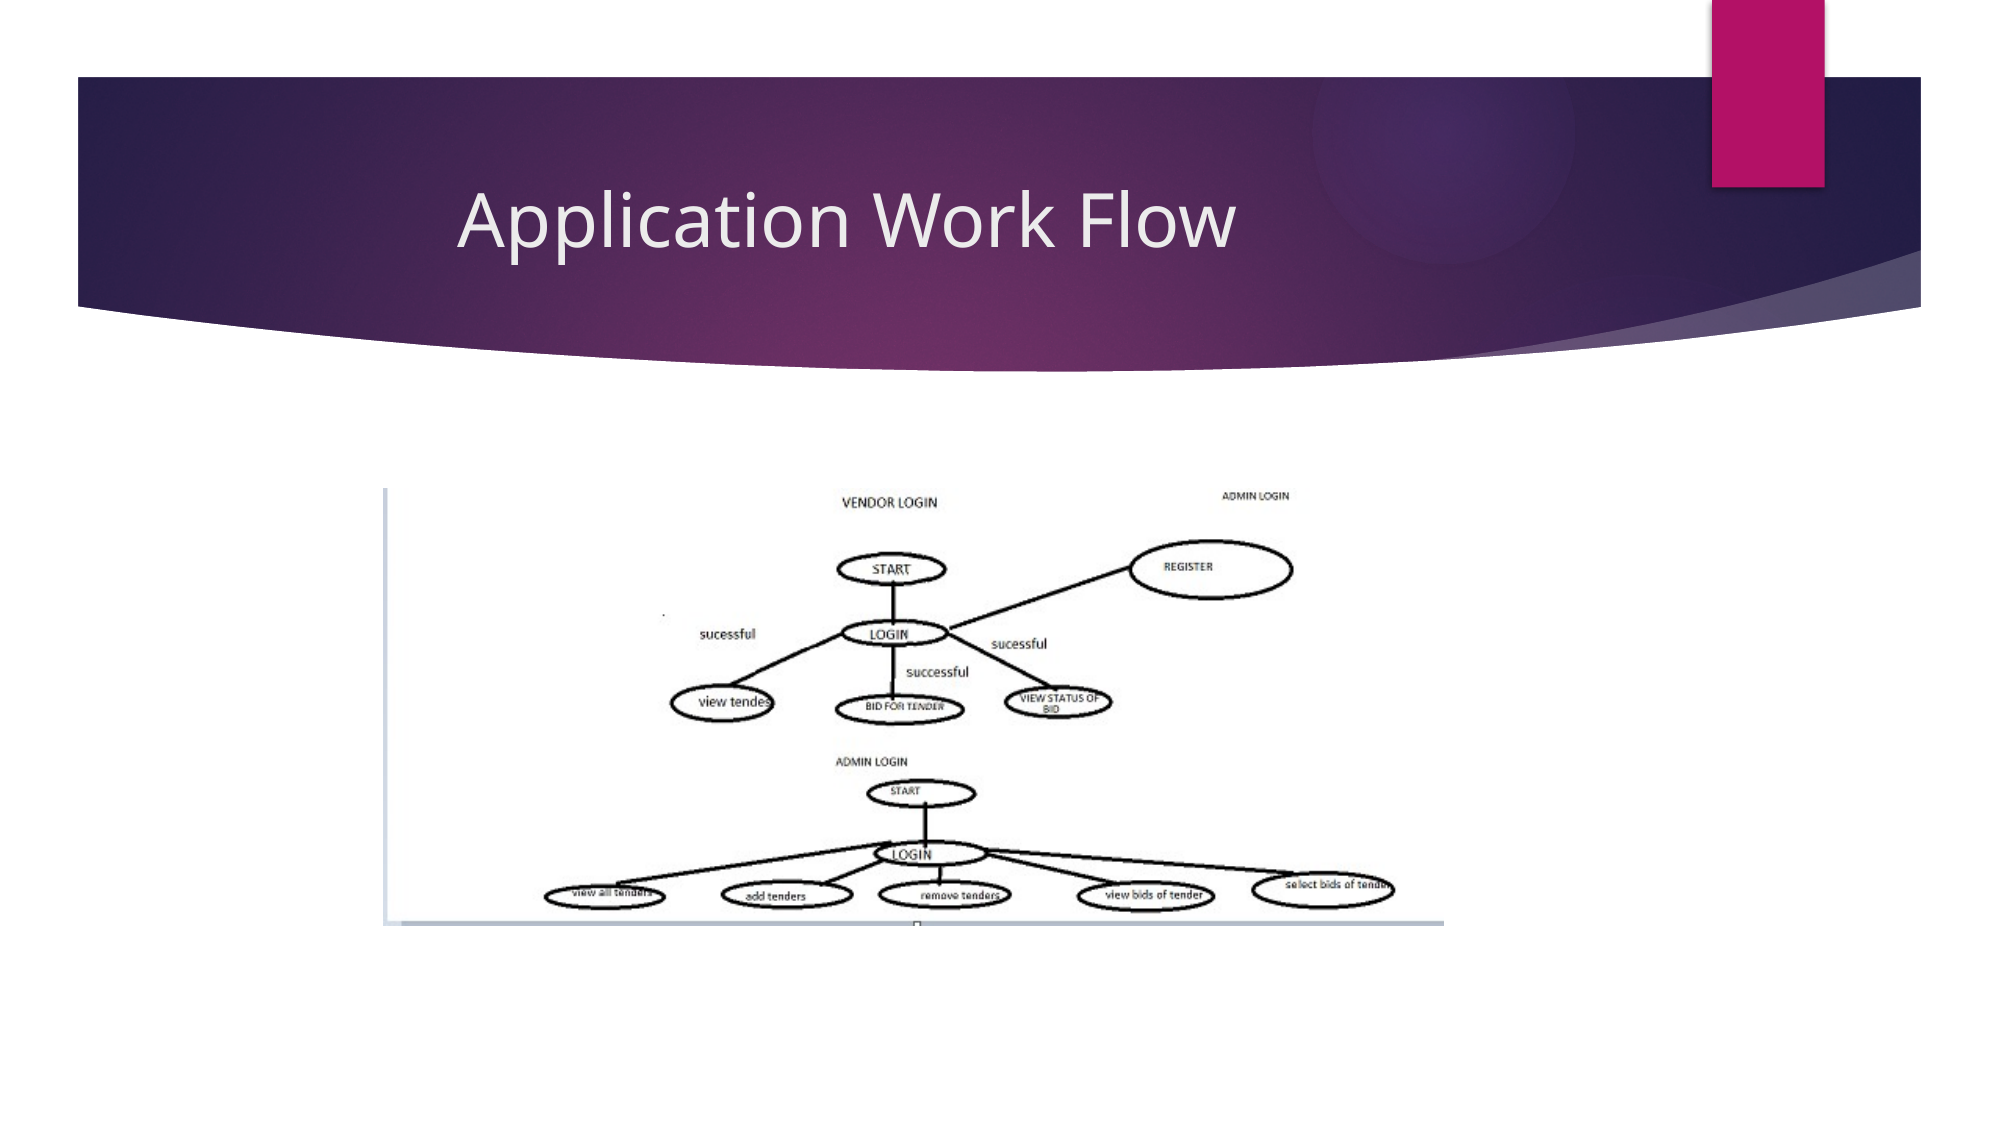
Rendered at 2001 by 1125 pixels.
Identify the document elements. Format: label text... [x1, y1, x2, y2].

title Application Work Flow [189, 159, 1627, 276]
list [383, 488, 1444, 927]
